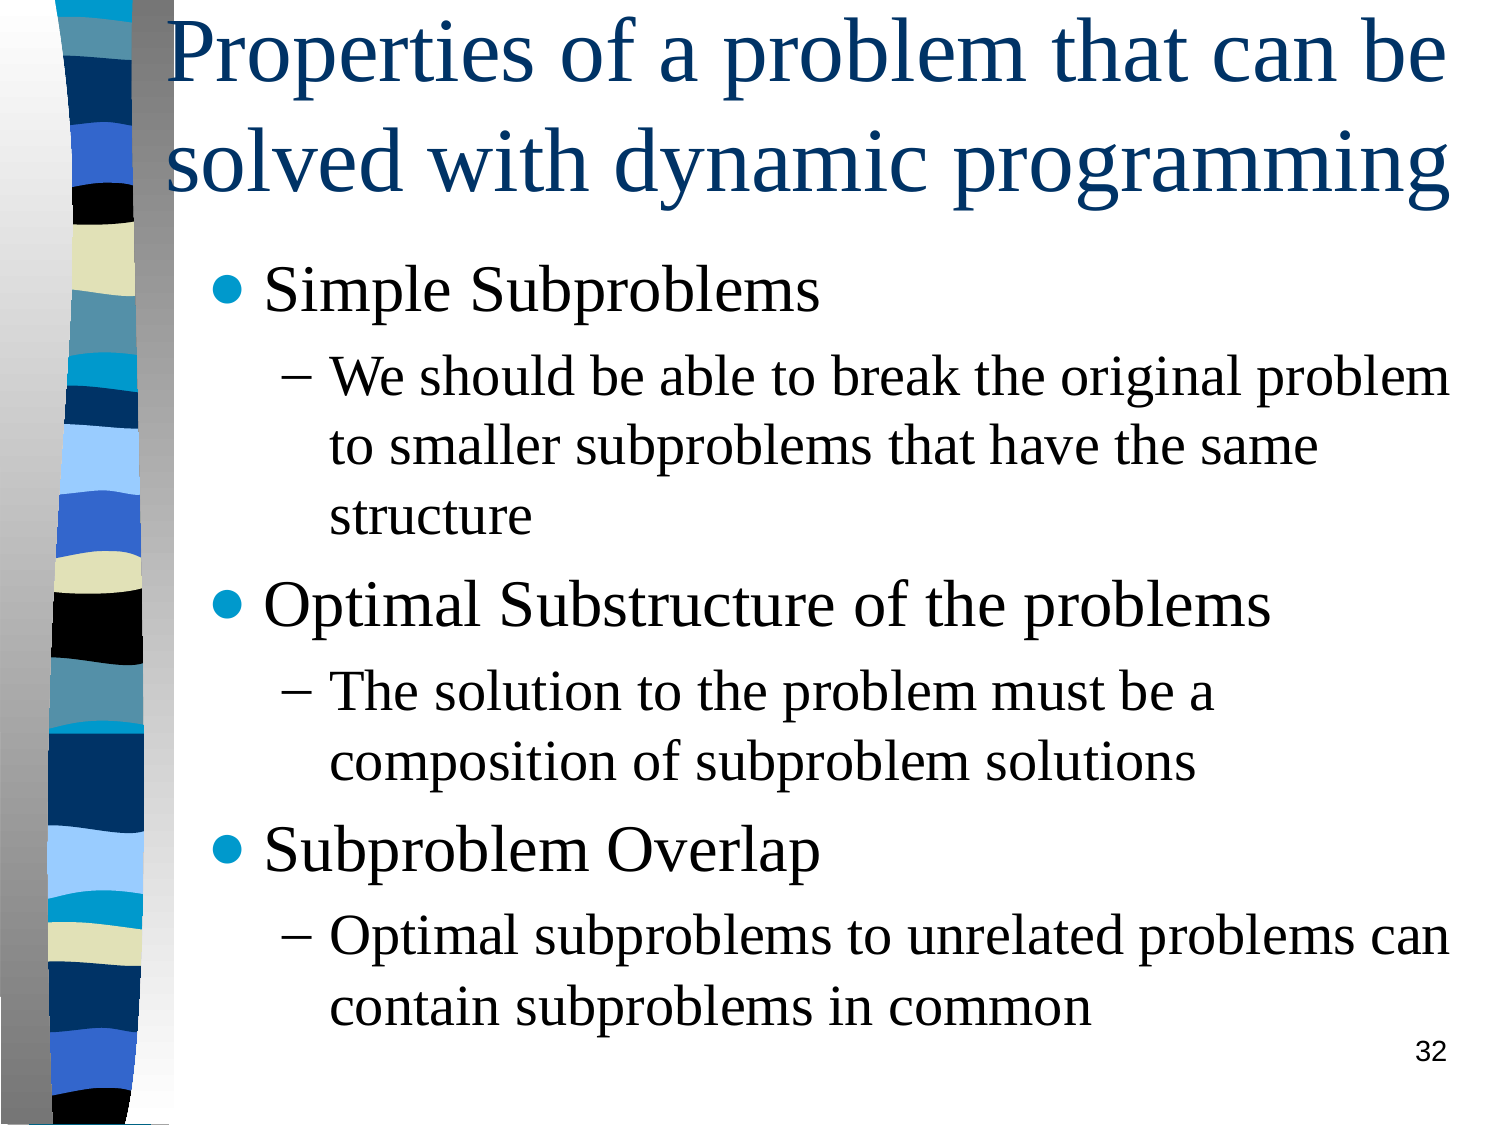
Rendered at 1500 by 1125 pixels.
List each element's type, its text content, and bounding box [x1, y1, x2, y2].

text_box ‹#› [1149, 1024, 1463, 1100]
title Properties of a problem that can be solved with dynamic programming [150, 0, 1500, 200]
list Simple Subproblems We should be able to break the original problem to smaller subproblems that have the same structure Optimal Substructure of the problems The solution to the problem must be a composition of subproblem solutions Subproblem Overlap Optimal subproblems to unrelated problems can contain subproblems in common [192, 237, 1468, 1000]
